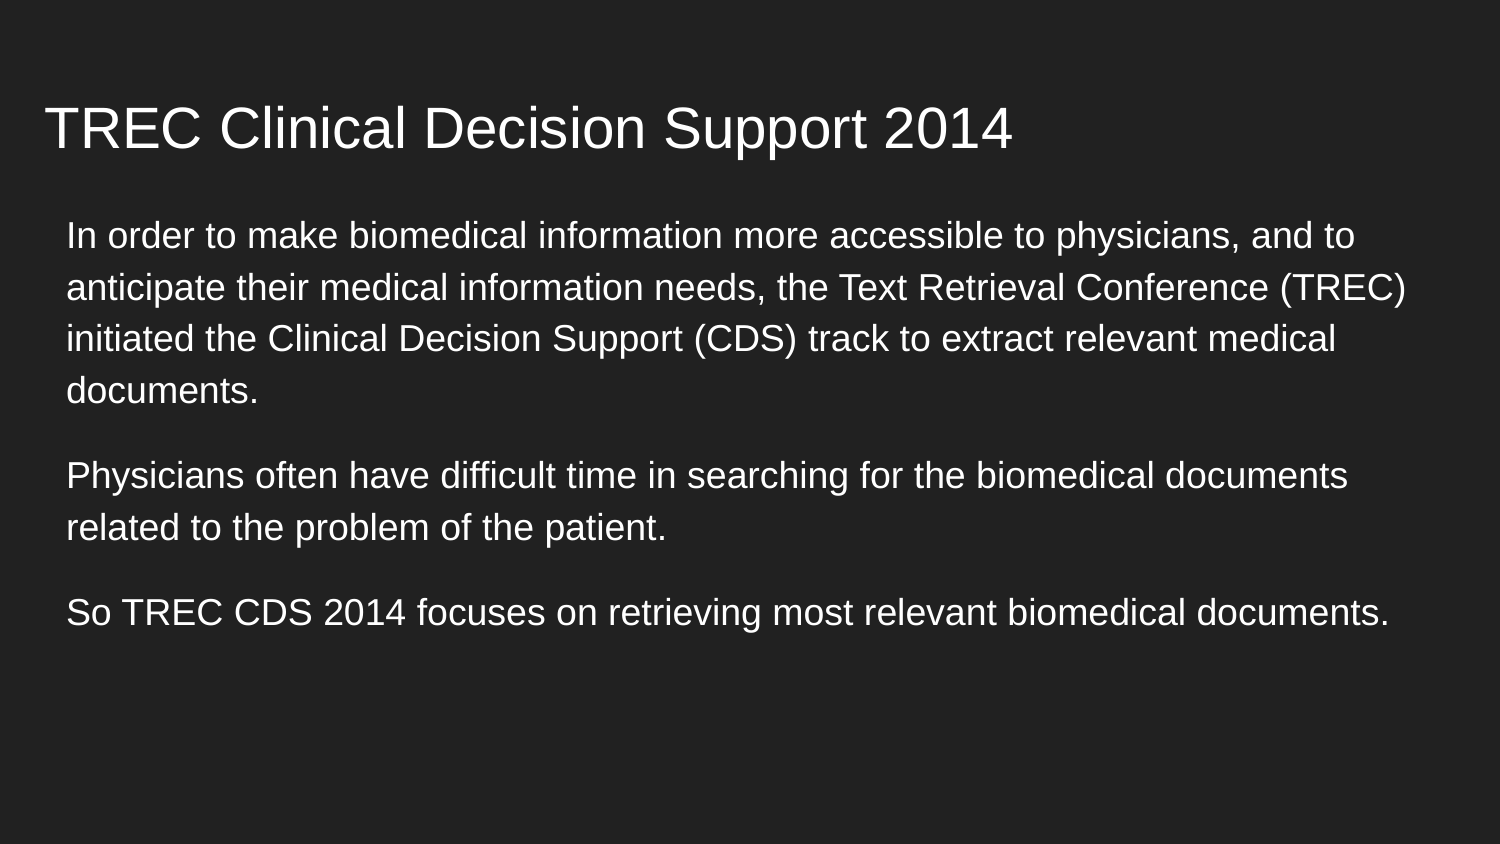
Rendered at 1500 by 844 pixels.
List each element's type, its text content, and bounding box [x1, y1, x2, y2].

list In order to make biomedical information more accessible to physicians, and to anticipate their medical information needs, the Text Retrieval Conference (TREC) initiated the Clinical Decision Support (CDS) track to extract relevant medical documents. Physicians often have difficult time in searching for the biomedical documents related to the problem of the patient. So TREC CDS 2014 focuses on retrieving most relevant biomedical documents. [51, 189, 1449, 750]
title TREC Clinical Decision Support 2014 [29, 75, 1428, 170]
